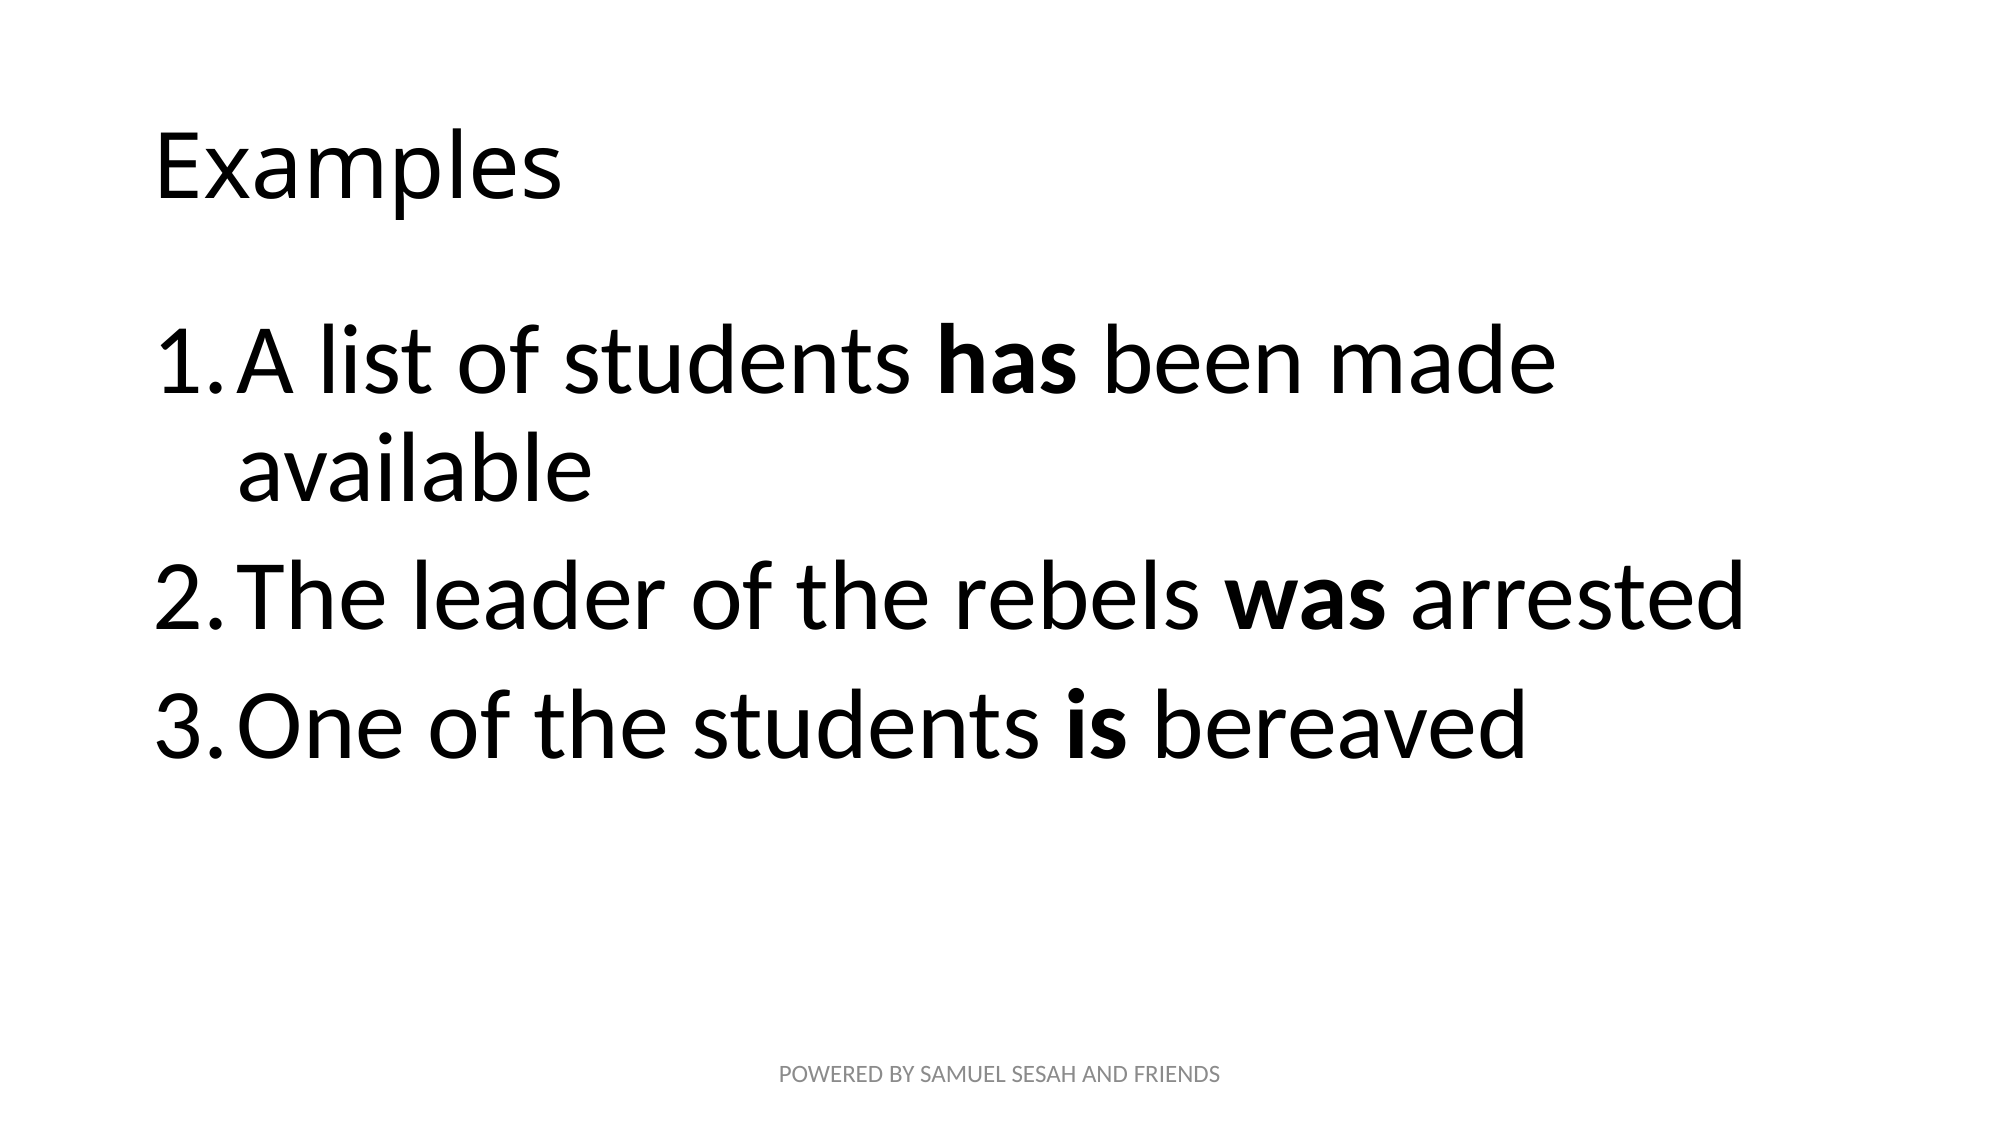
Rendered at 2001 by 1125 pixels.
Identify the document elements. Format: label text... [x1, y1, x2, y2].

footer POWERED BY SAMUEL SESAH AND FRIENDS [662, 1042, 1338, 1103]
list A list of students has been made available The leader of the rebels was arrested One of the students is bereaved [137, 299, 1863, 1014]
title Examples [137, 59, 1863, 278]
